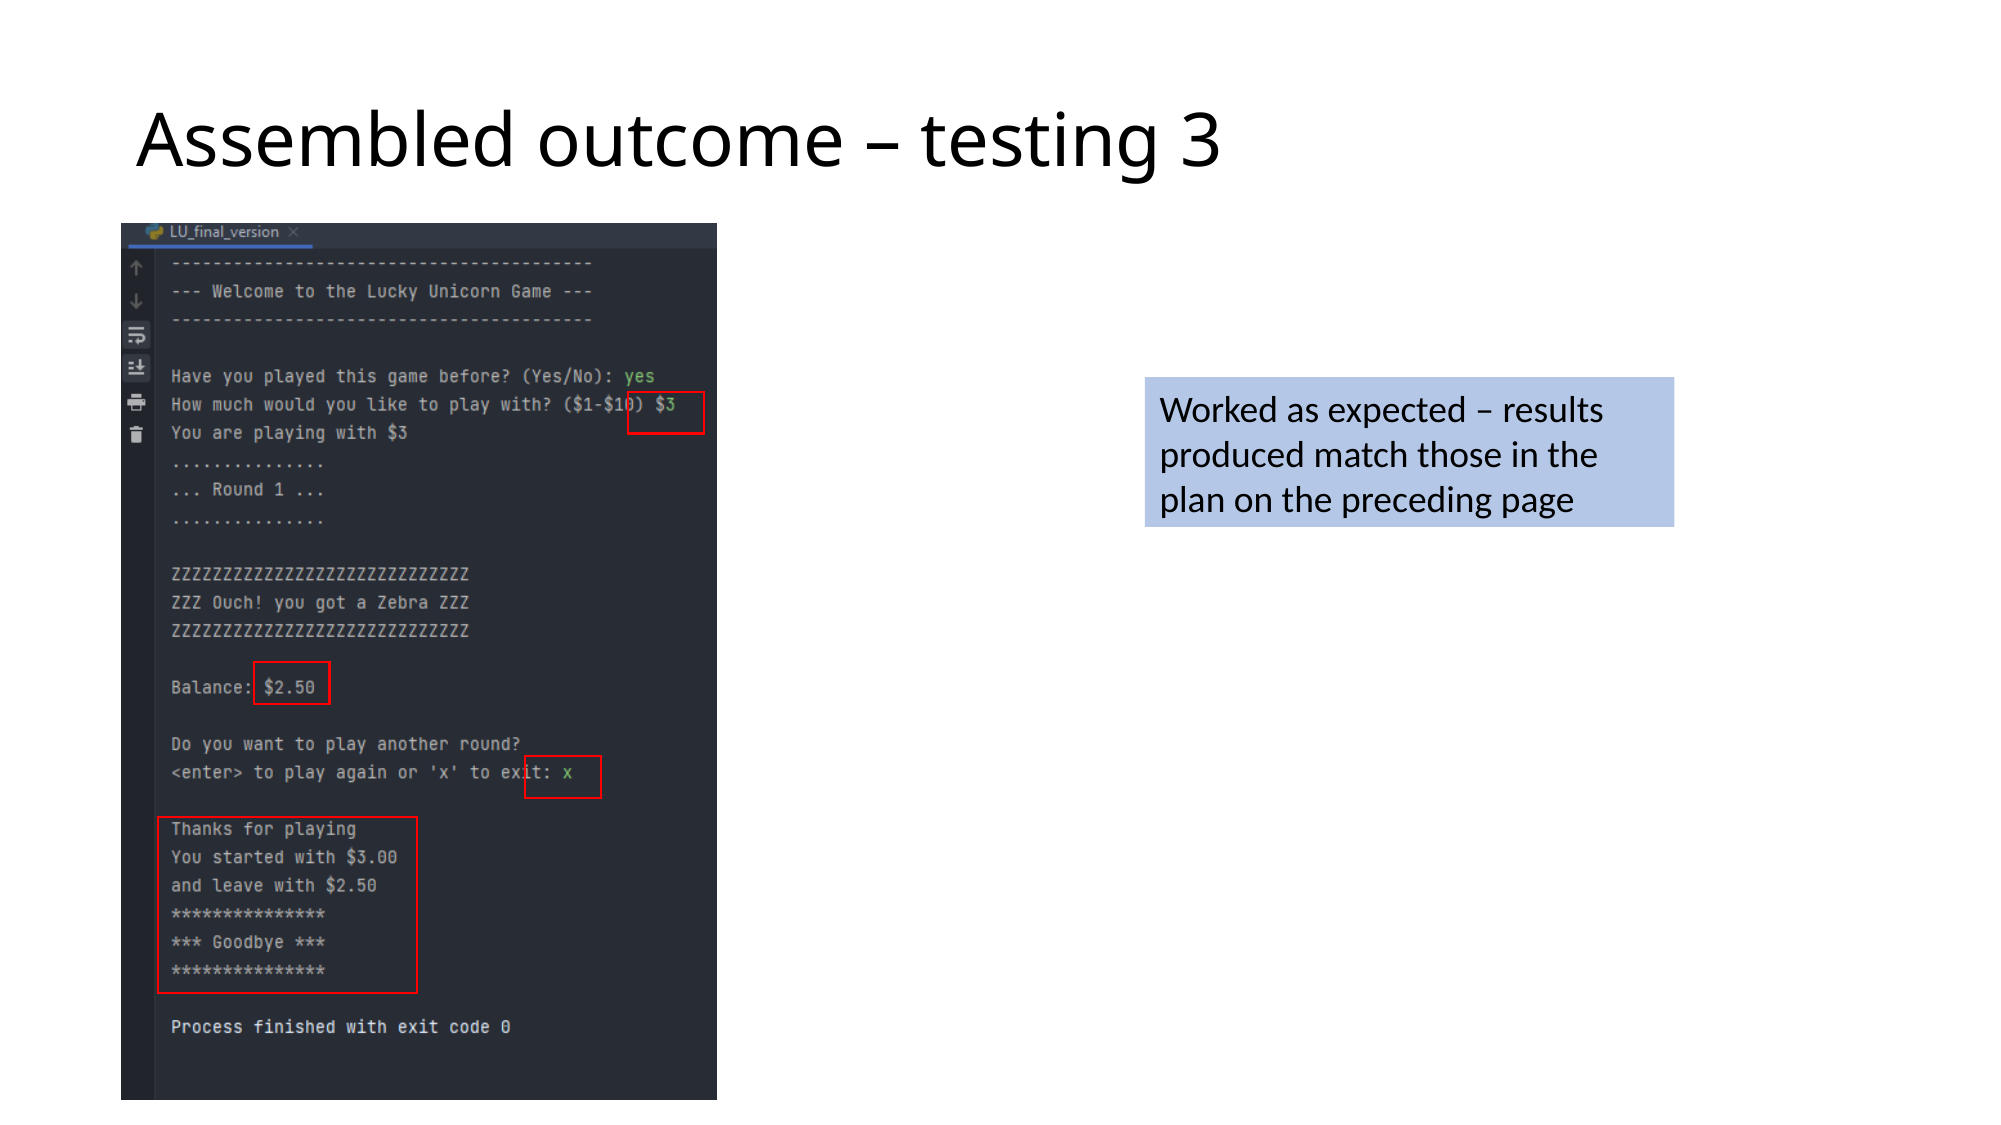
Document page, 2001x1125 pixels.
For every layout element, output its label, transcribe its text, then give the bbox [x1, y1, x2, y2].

text_box Worked as expected – results produced match those in the plan on the preceding page [1144, 377, 1675, 527]
title Assembled outcome – testing 3 [121, 94, 1847, 190]
picture [121, 223, 717, 1100]
